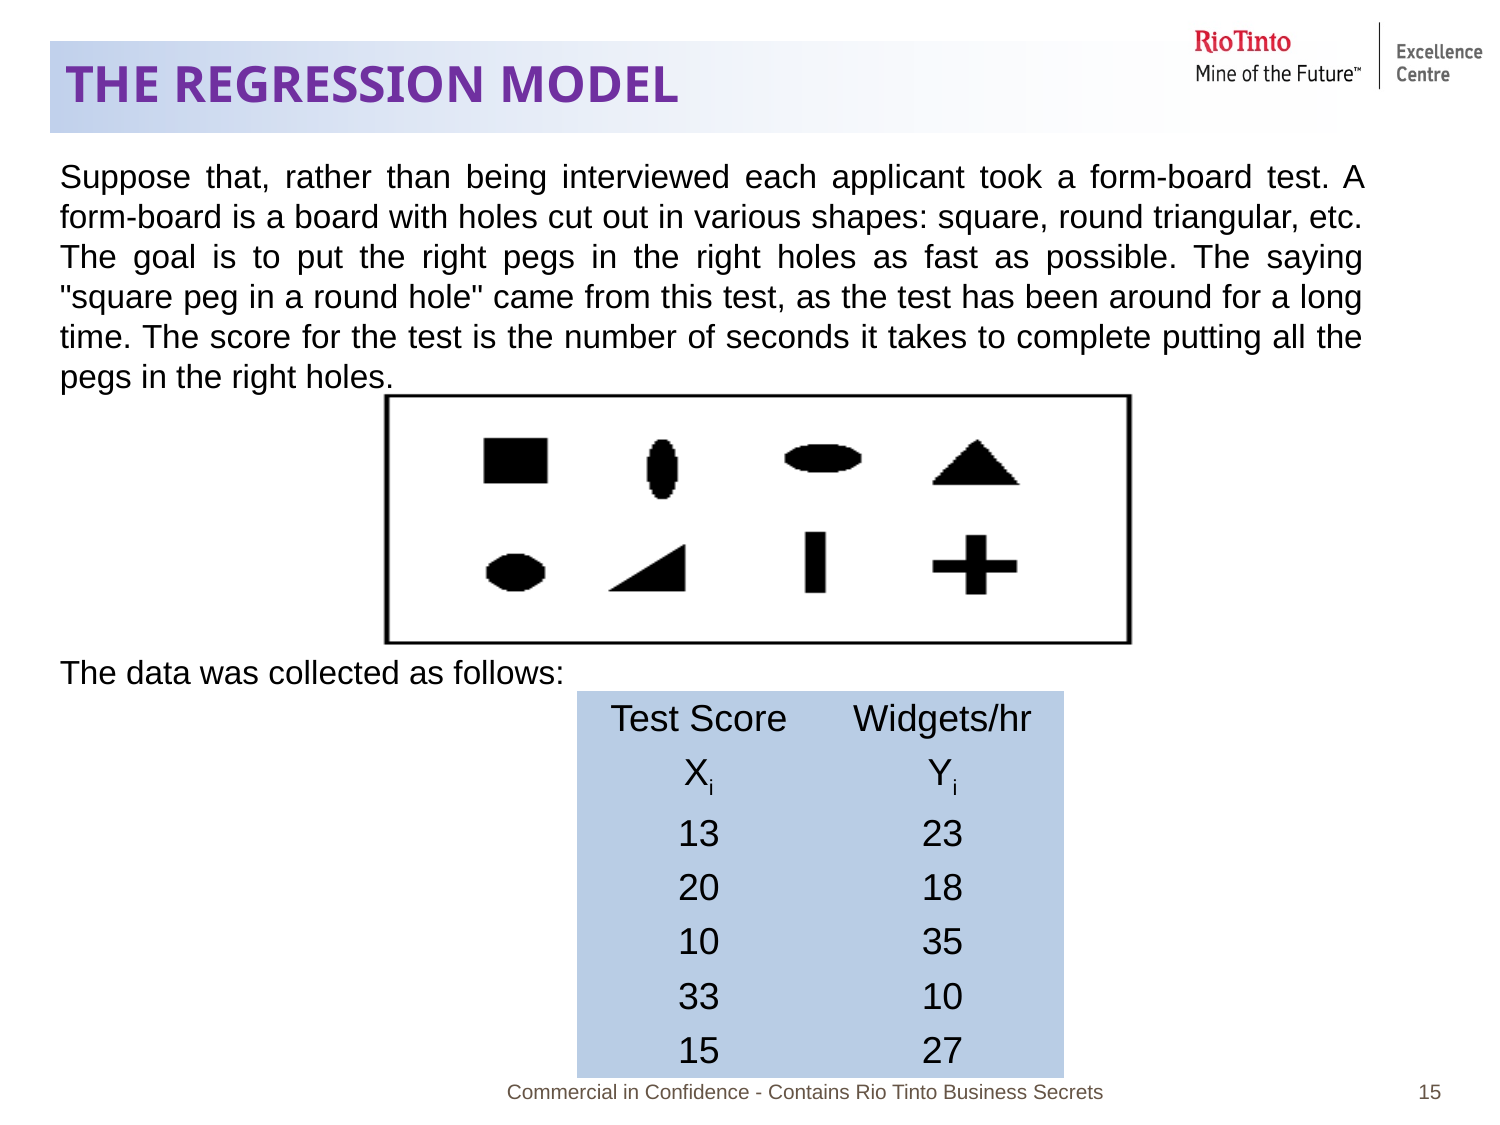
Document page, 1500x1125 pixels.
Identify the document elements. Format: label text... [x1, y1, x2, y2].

footer Commercial in Confidence - Contains Rio Tinto Business Secrets [393, 1070, 1223, 1125]
table_cell 20 [577, 860, 821, 915]
picture [1177, 10, 1500, 101]
table_cell 35 [821, 915, 1064, 969]
table_cell 27 [821, 1024, 1064, 1078]
table_cell Yi [821, 746, 1064, 806]
table_cell 13 [577, 806, 821, 860]
table_cell 23 [821, 806, 1064, 860]
table_header Test Score [577, 691, 821, 746]
table_cell Xi [577, 746, 821, 806]
text_box Suppose that, rather than being interviewed each applicant took a form-board test. A form-board is a board with holes cut out in various shapes: square, round triangular, etc. The goal is to put the right pegs in the right holes as fast as possible. The saying "square peg in a round hole" came from this test, as the test has been around for a long time. The score for the test is the number of seconds it takes to complete putting all the pegs in the right holes. [44, 148, 1380, 403]
table_cell 10 [577, 915, 821, 969]
picture [357, 370, 1181, 673]
table_cell 10 [821, 969, 1064, 1024]
table_cell 18 [821, 860, 1064, 915]
text_box The data was collected as follows: [45, 643, 821, 744]
table_header Widgets/hr [821, 691, 1064, 746]
table_cell 33 [577, 969, 821, 1024]
table_cell 15 [577, 1024, 821, 1078]
title THE REGRESSION MODEL [49, 41, 1350, 134]
slide_number 15 [1223, 1070, 1457, 1113]
